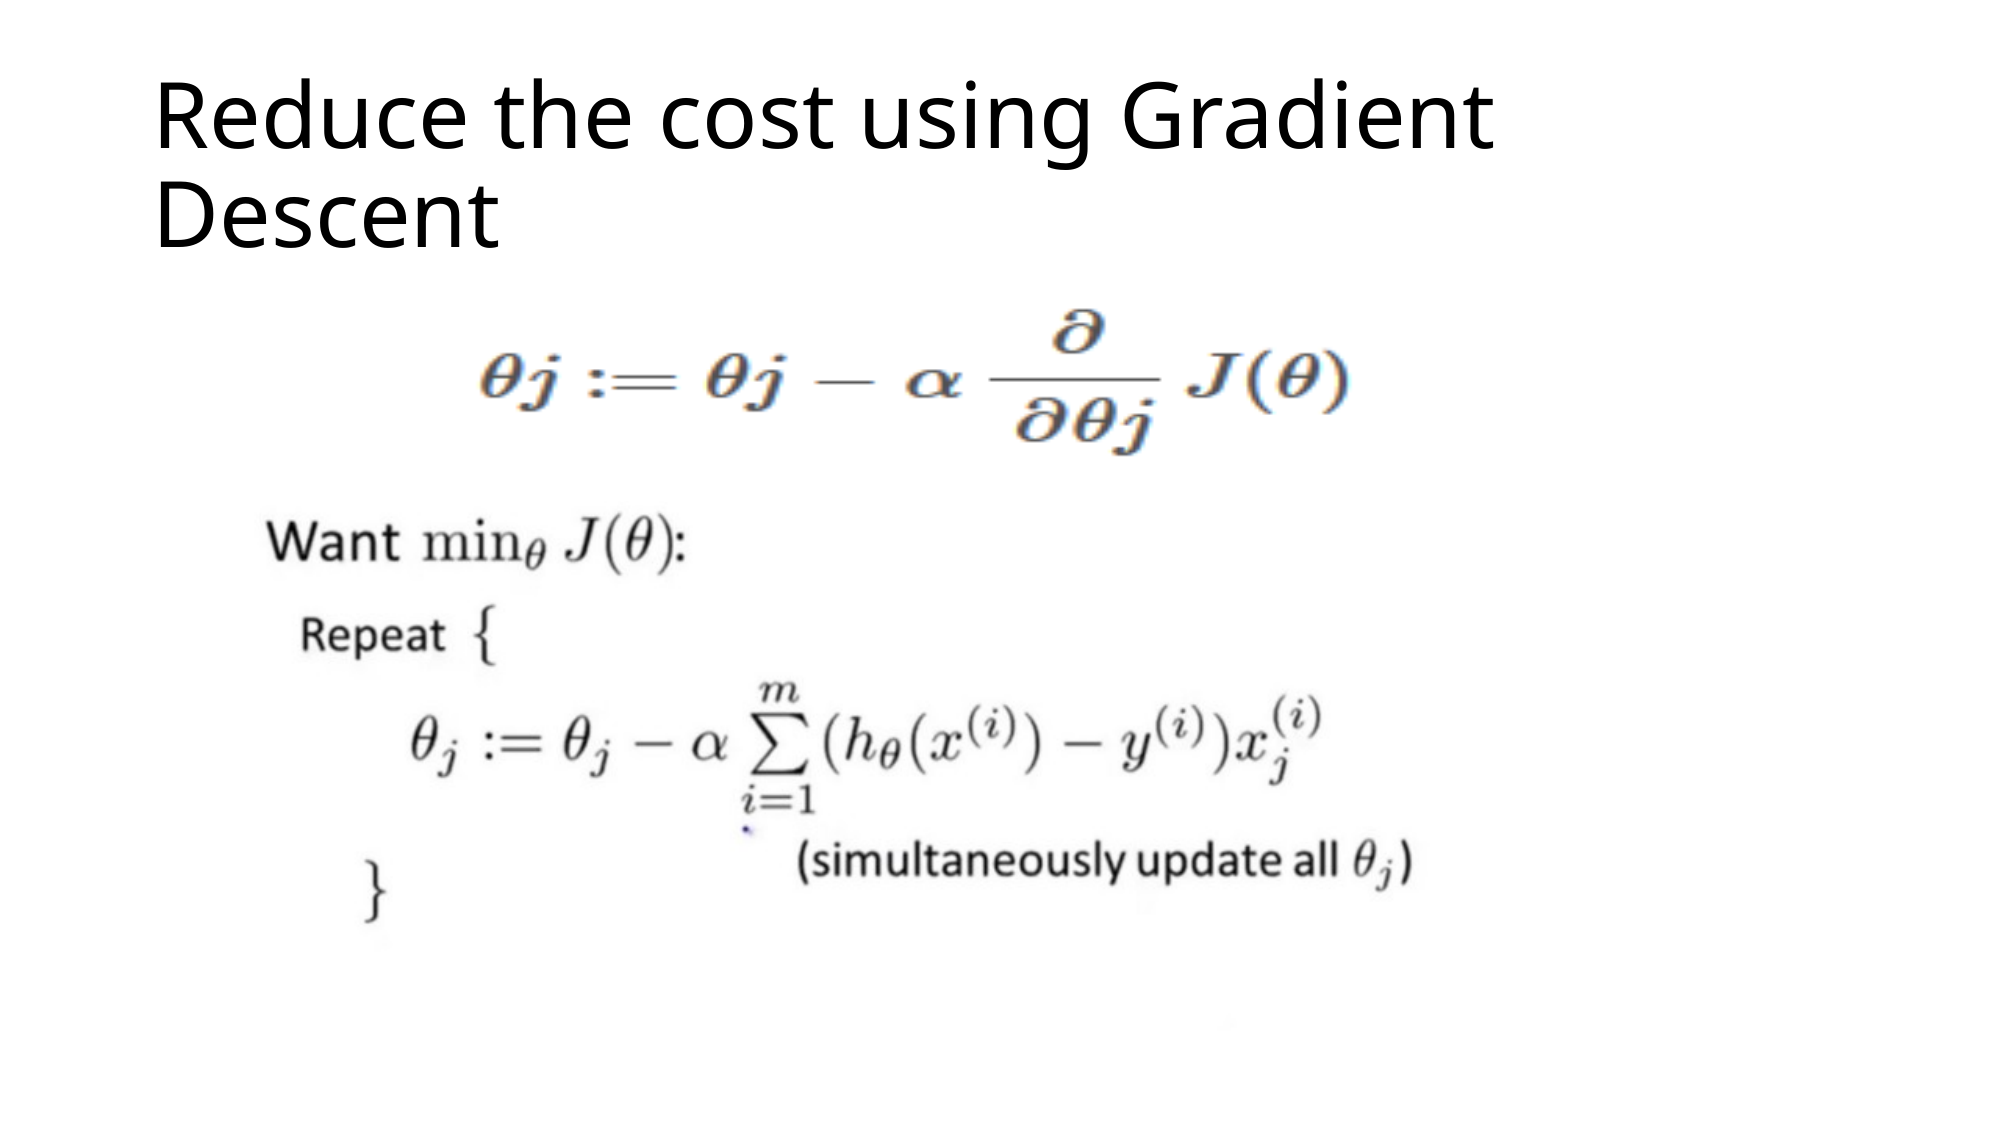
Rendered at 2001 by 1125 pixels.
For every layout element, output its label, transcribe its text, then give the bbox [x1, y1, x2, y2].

title Reduce the cost using Gradient Descent [137, 59, 1863, 278]
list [427, 277, 1400, 495]
picture [230, 501, 1598, 1038]
